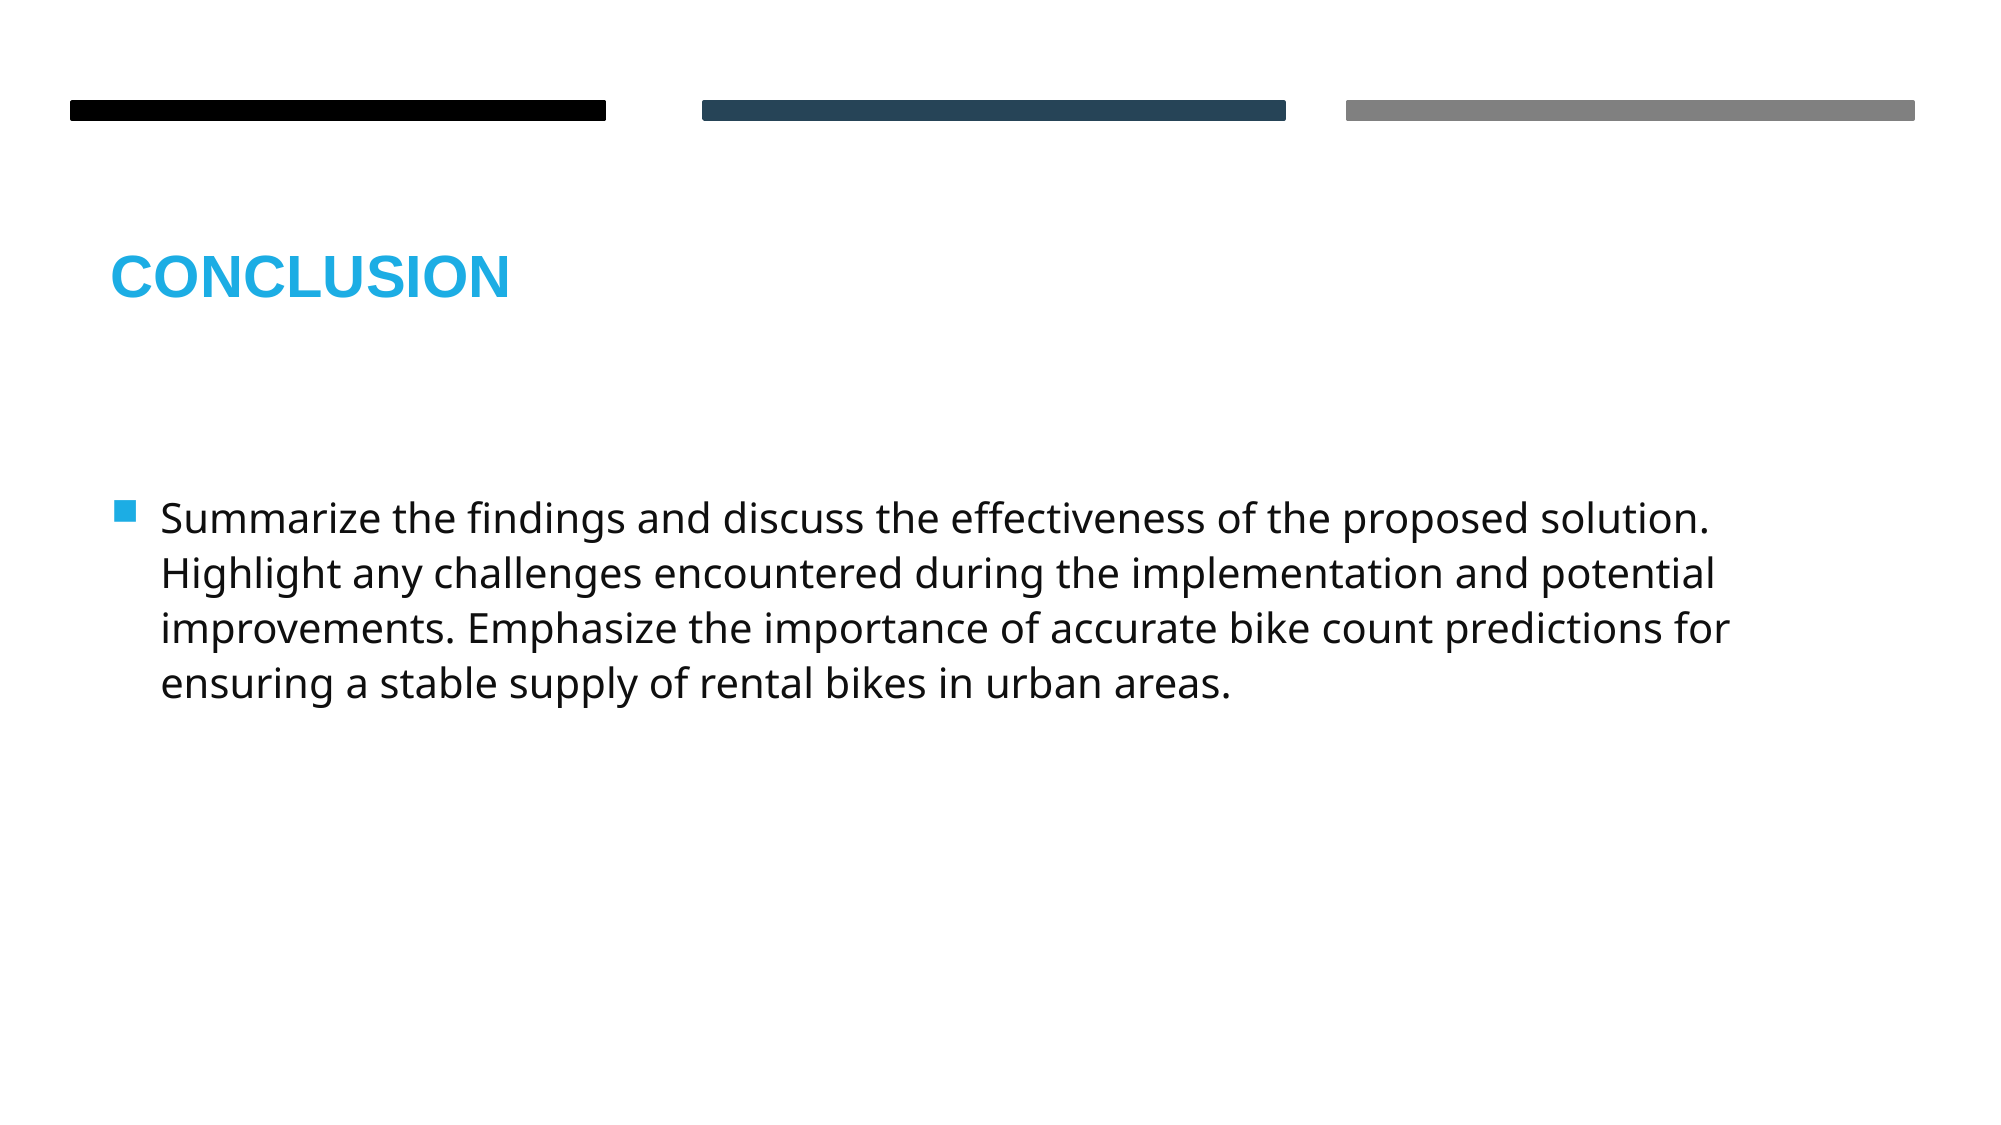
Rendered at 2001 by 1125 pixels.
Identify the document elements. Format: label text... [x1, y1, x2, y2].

text_box [702, 100, 1286, 121]
list Summarize the findings and discuss the effectiveness of the proposed solution. Highlight any challenges encountered during the implementation and potential improvements. Emphasize the importance of accurate bike count predictions for ensuring a stable supply of rental bikes in urban areas. [95, 213, 1905, 981]
text_box [70, 100, 606, 121]
text_box [1346, 100, 1915, 121]
